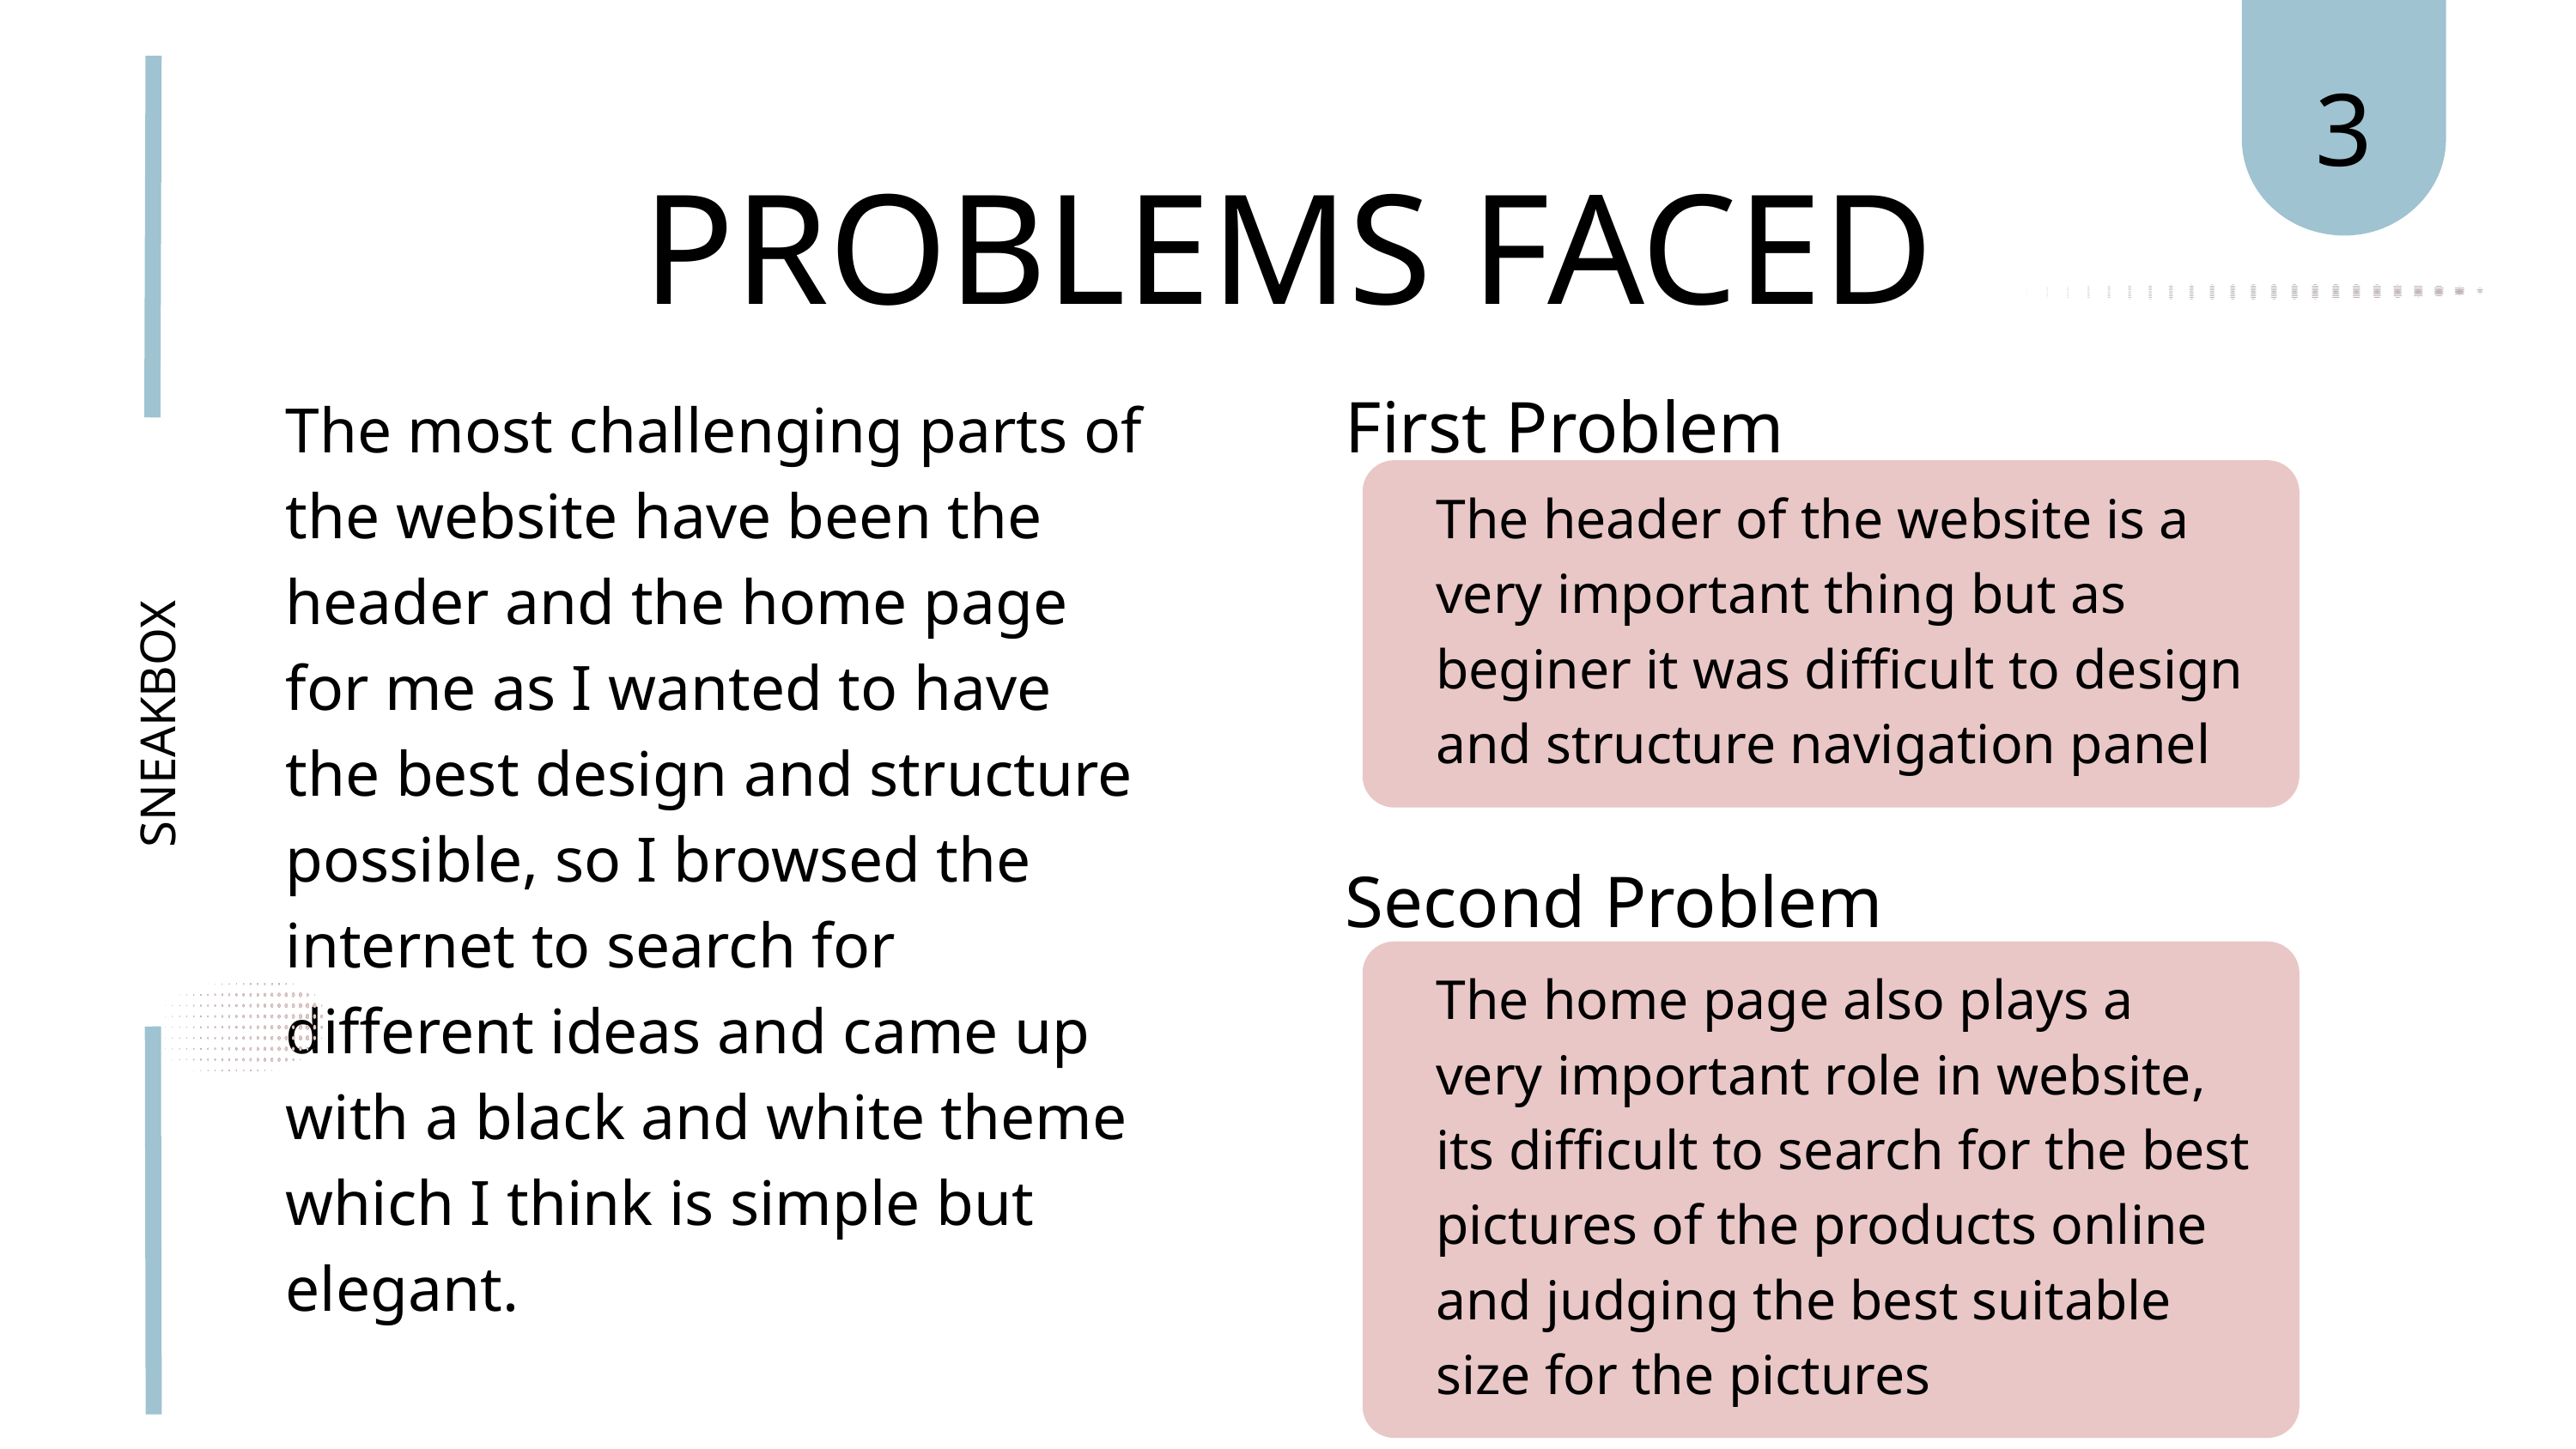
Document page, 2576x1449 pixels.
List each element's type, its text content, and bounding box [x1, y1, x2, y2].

text_box PROBLEMS FACED [551, 122, 2025, 336]
text_box The most challenging parts of the website have been the header and the home page for me as I wanted to have the best design and structure possible, so I browsed the internet to search for different ideas and came up with a black and white theme which I think is simple but elegant. [285, 379, 1157, 1324]
text_box [151, 983, 323, 1071]
text_box SNEAKBOX [117, 239, 185, 1210]
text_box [2233, 0, 2455, 236]
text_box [1362, 459, 2300, 808]
text_box First Problem [1345, 368, 1935, 468]
text_box [1985, 284, 2483, 300]
text_box Second Problem [1345, 843, 2089, 942]
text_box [1362, 941, 2300, 1439]
